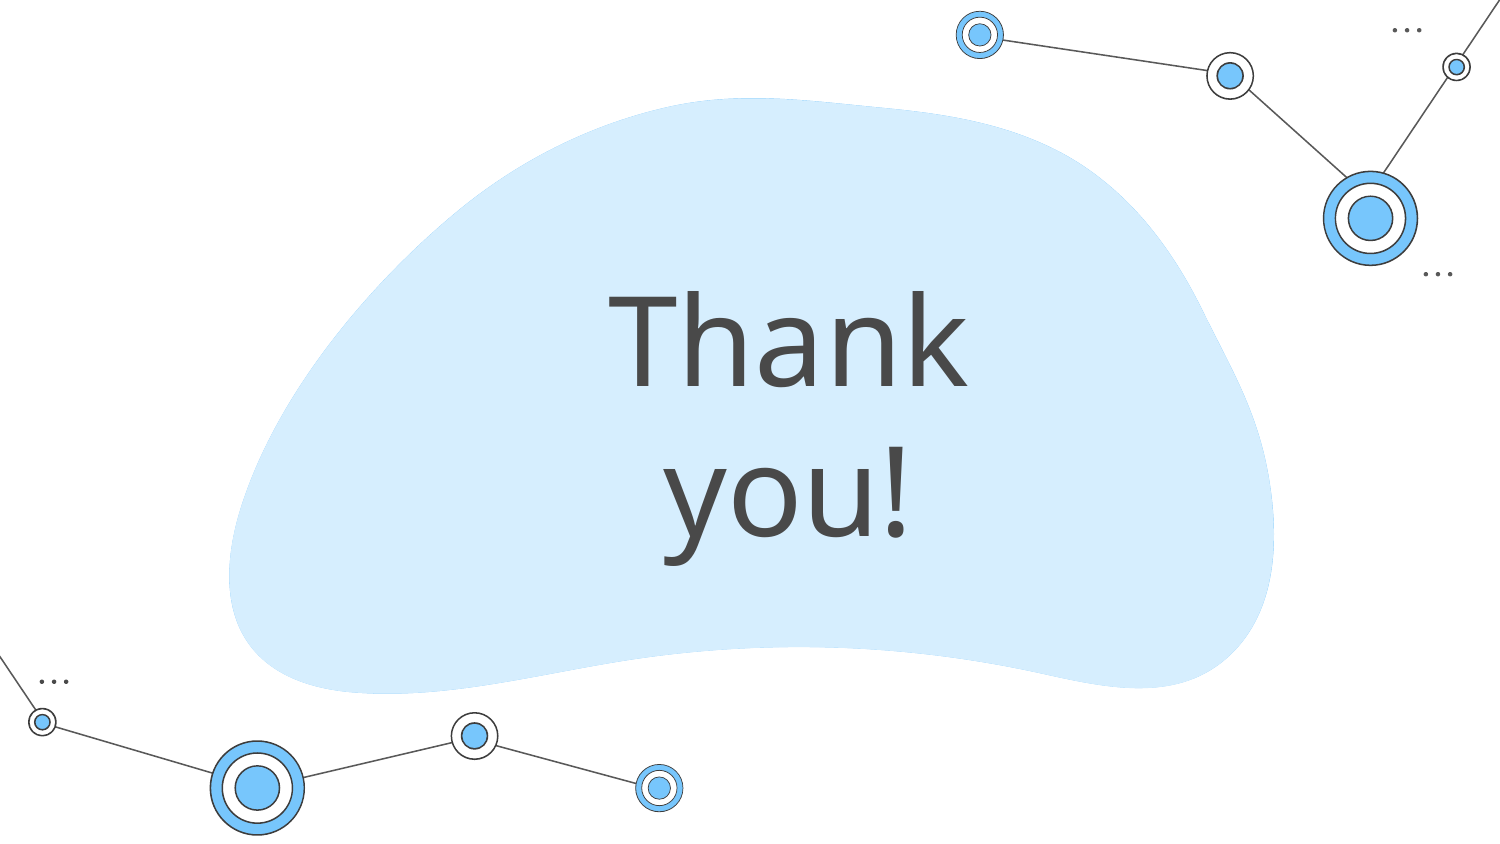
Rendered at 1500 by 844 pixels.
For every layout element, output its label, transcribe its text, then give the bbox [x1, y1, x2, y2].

title Thank you! [476, 276, 1102, 547]
